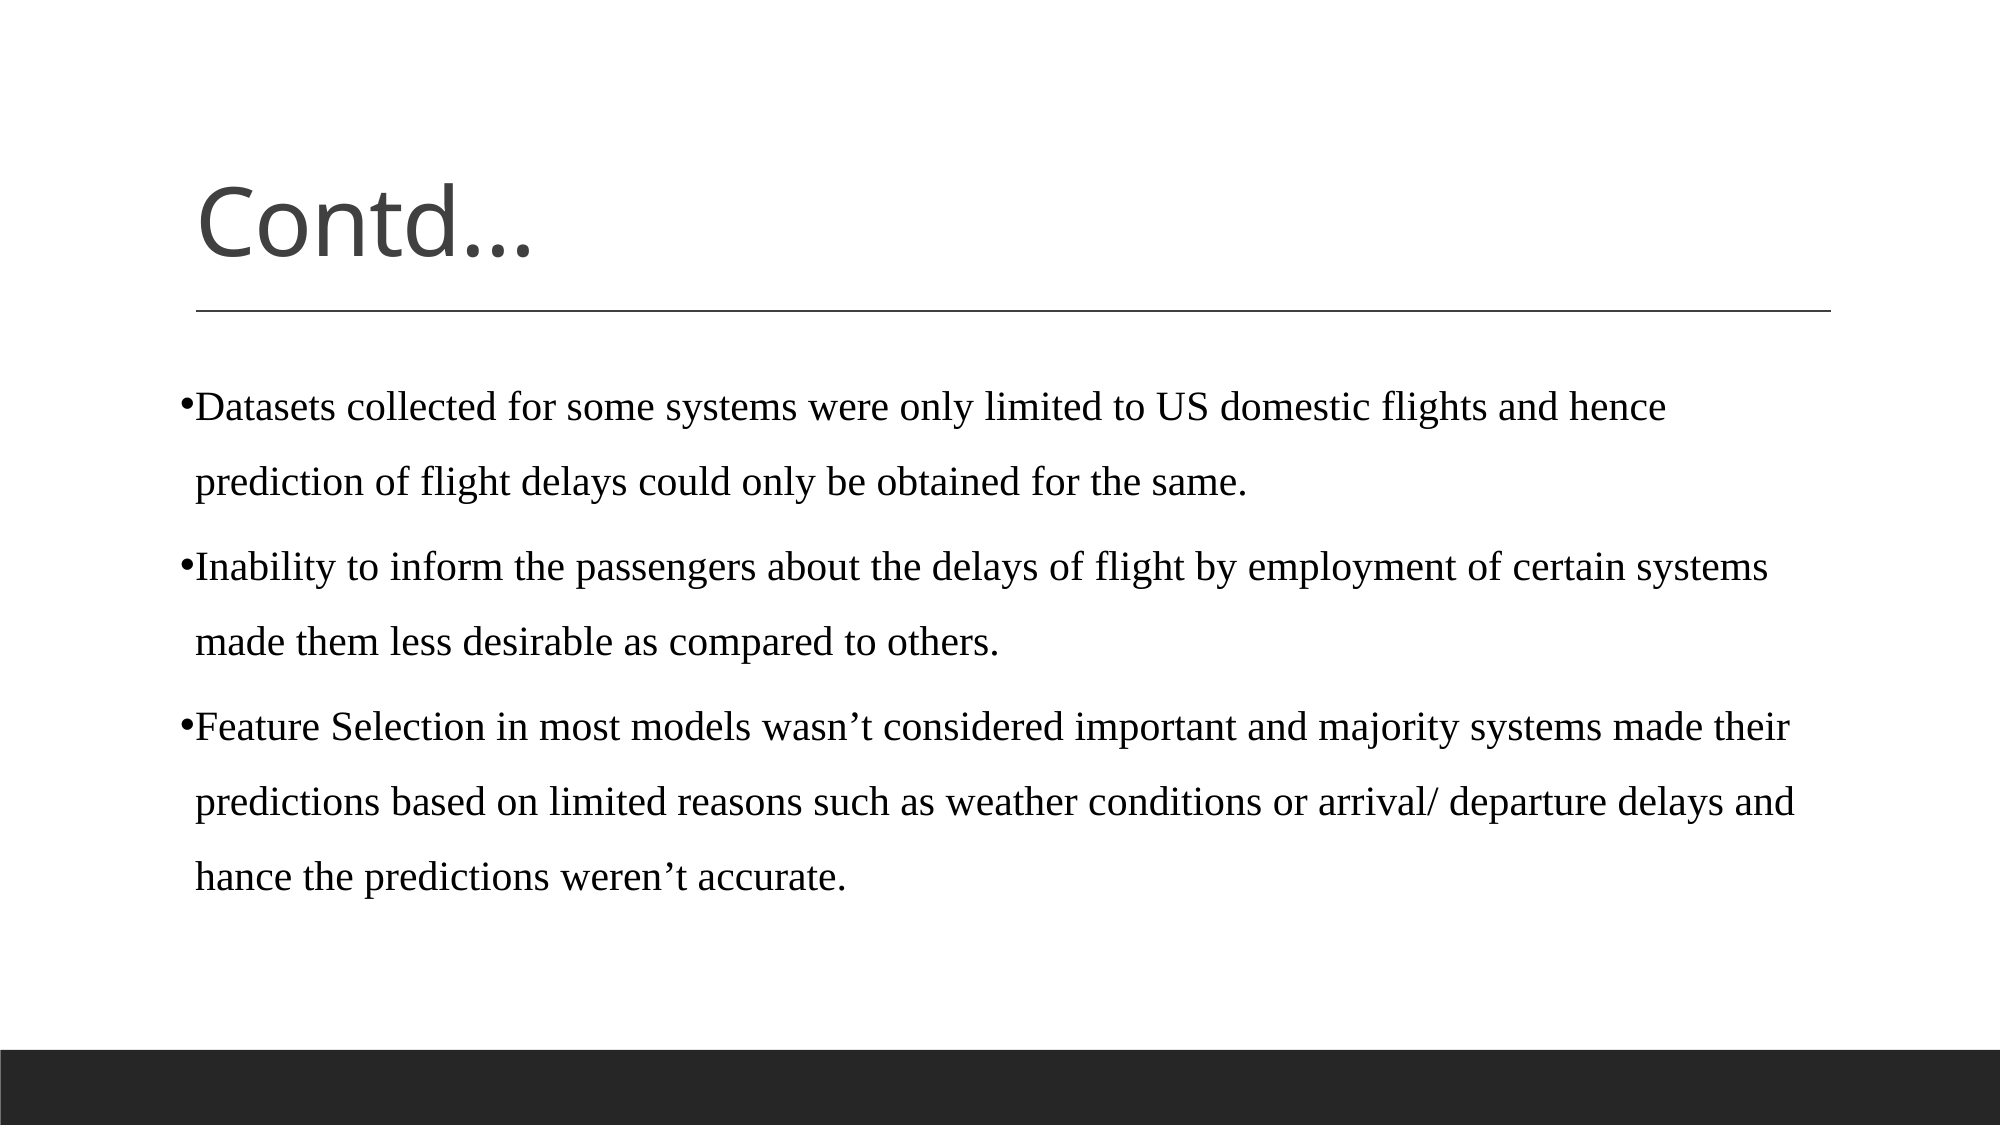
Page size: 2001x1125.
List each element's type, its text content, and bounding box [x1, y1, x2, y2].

list Datasets collected for some systems were only limited to US domestic flights and hence prediction of flight delays could only be obtained for the same. Inability to inform the passengers about the delays of flight by employment of certain systems made them less desirable as compared to others. Feature Selection in most models wasn’t considered important and majority systems made their predictions based on limited reasons such as weather conditions or arrival/ departure delays and hance the predictions weren’t accurate. [180, 345, 1830, 963]
title Contd… [180, 47, 1830, 285]
